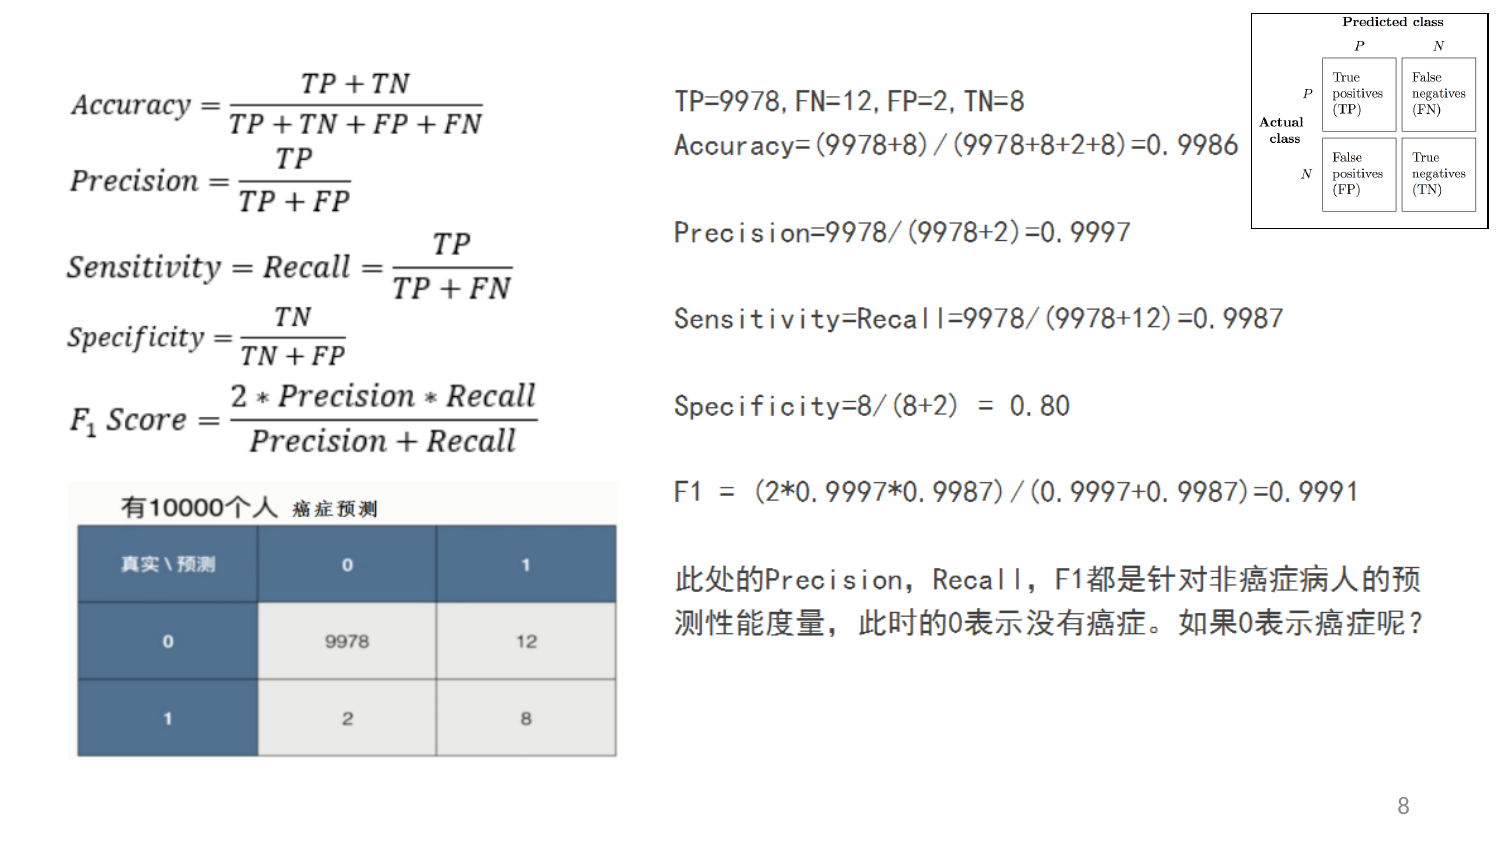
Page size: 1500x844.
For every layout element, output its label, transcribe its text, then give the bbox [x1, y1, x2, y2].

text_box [62, 48, 1438, 763]
slide_number 8 [1074, 782, 1425, 827]
picture [1252, 14, 1488, 228]
